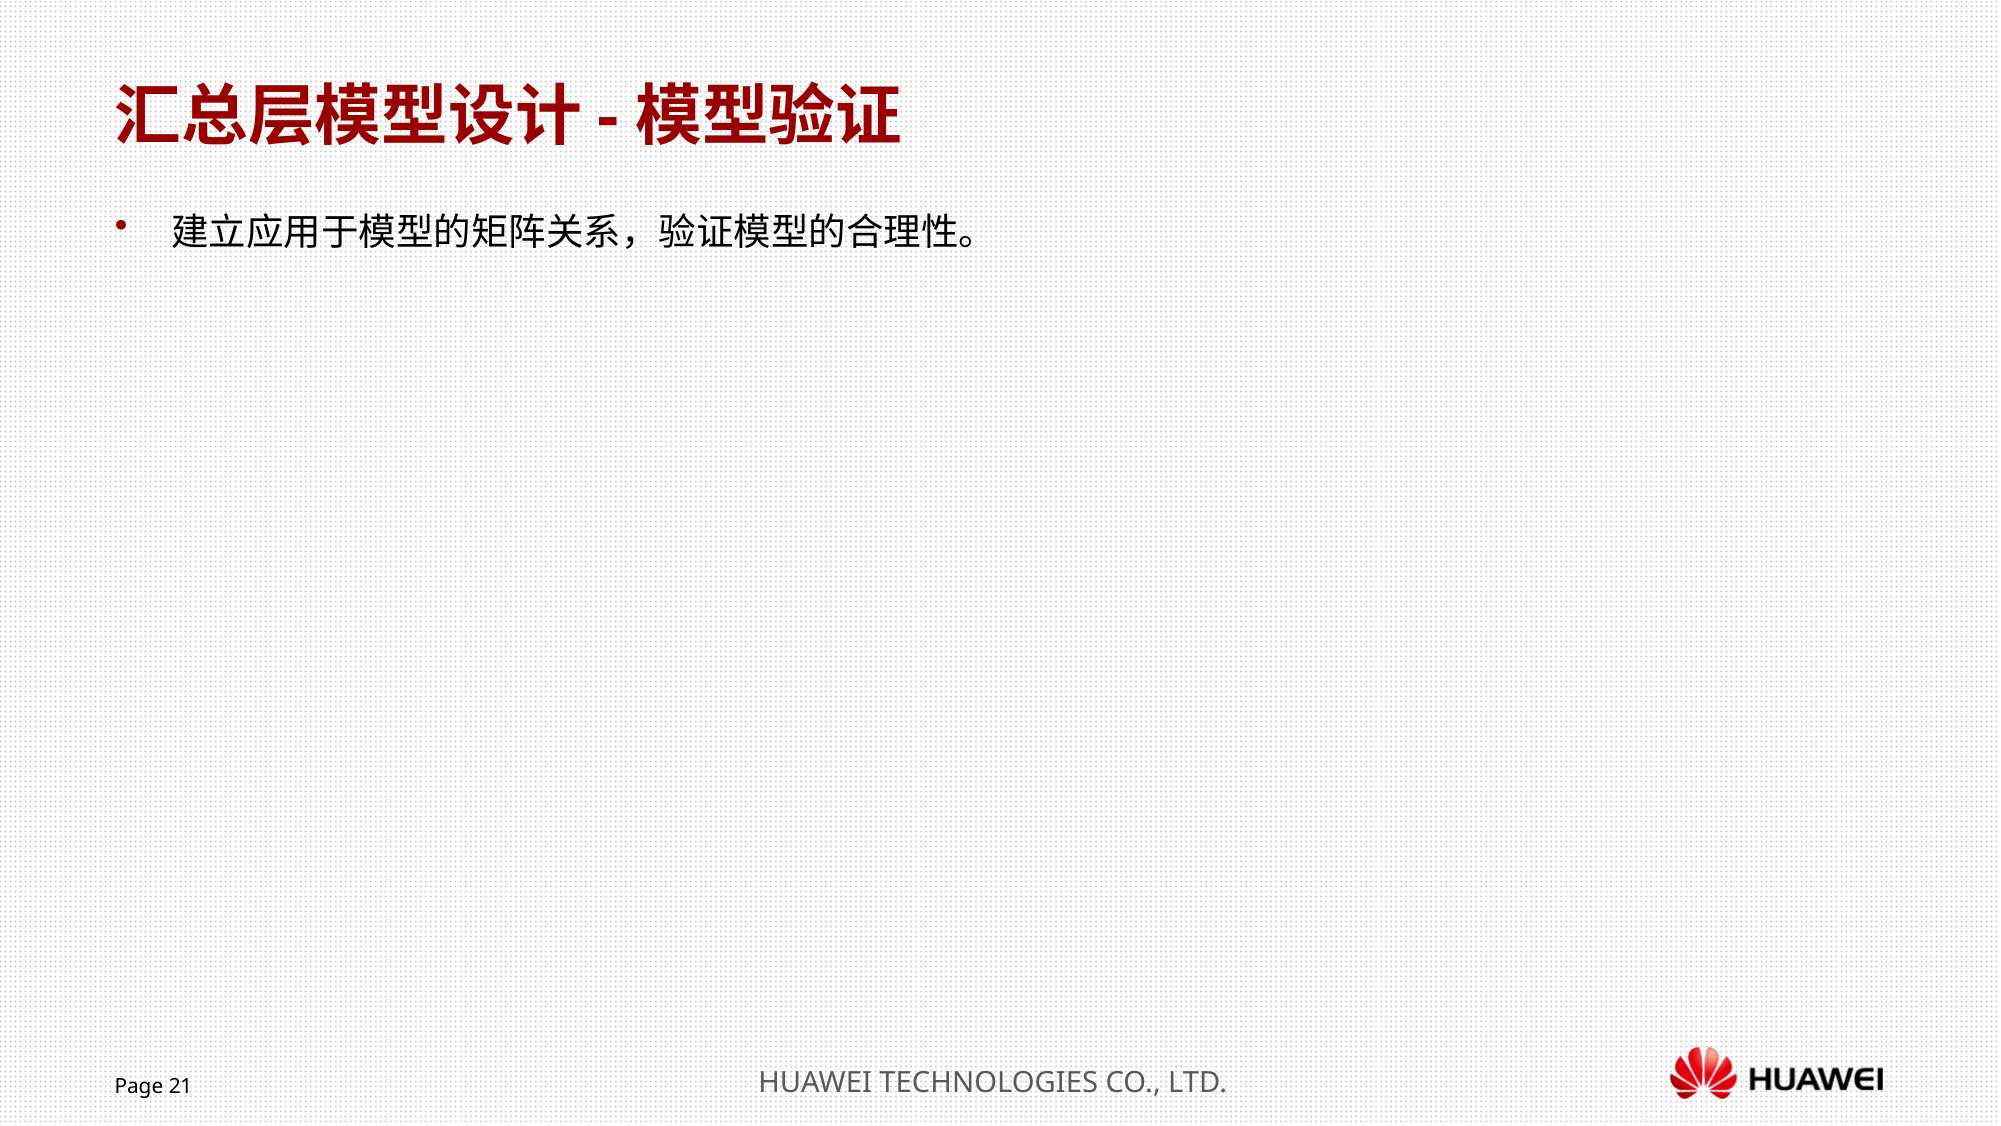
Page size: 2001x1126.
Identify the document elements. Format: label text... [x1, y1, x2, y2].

picture [1670, 1047, 1883, 1099]
text_box 建立应用于模型的矩阵关系，验证模型的合理性。 [99, 189, 1901, 315]
text_box 汇总层模型设计-模型验证 [99, 65, 1901, 151]
